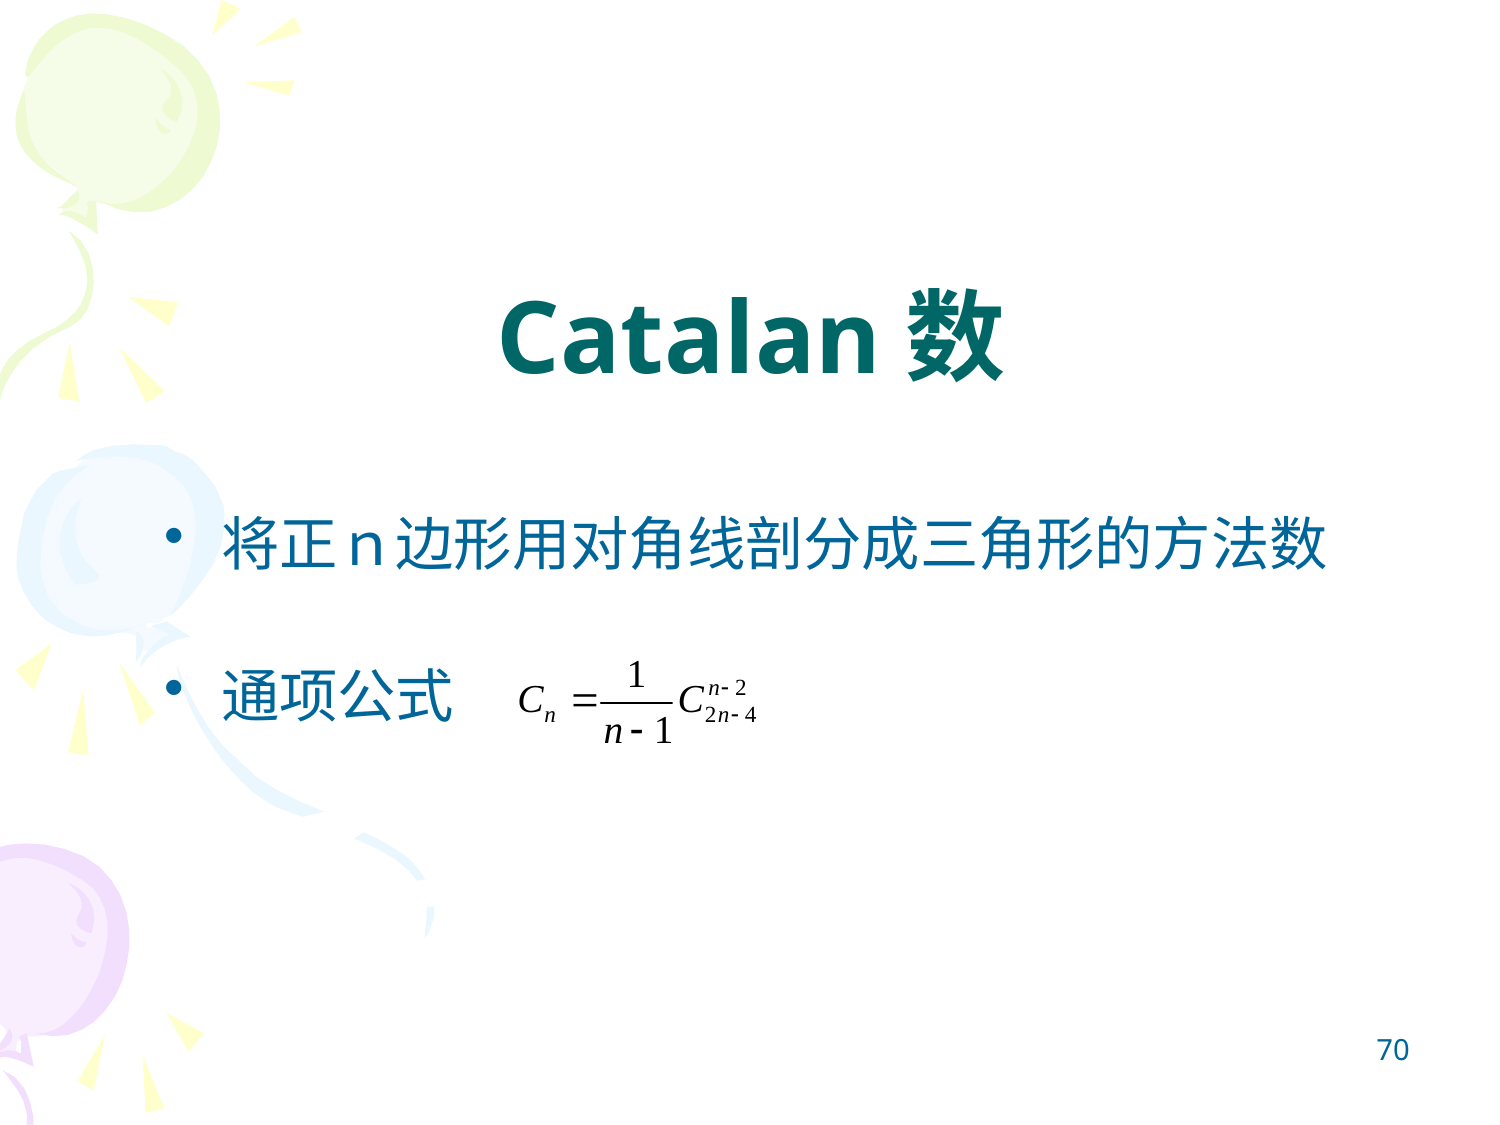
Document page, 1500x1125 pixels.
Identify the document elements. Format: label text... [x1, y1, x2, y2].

slide_number 70 [1074, 1024, 1425, 1100]
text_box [149, 649, 950, 753]
title Catalan数 [75, 187, 1428, 404]
text_box 将正ｎ边形用对角线剖分成三角形的方法数 [150, 500, 1375, 585]
